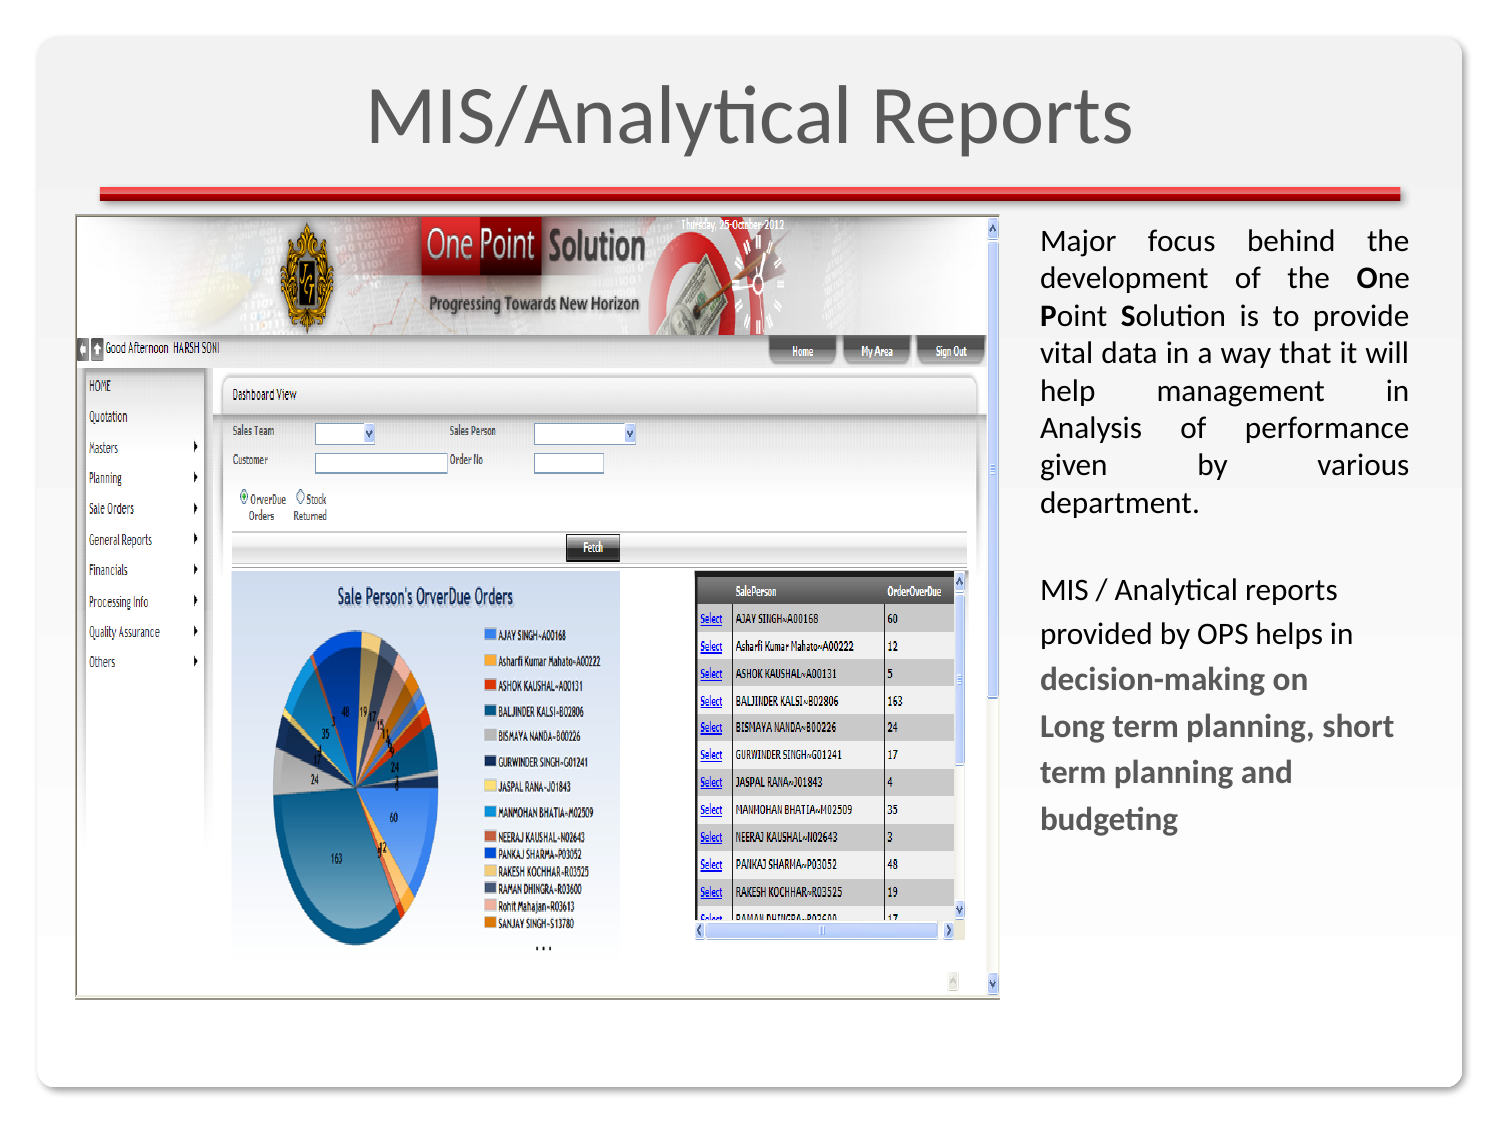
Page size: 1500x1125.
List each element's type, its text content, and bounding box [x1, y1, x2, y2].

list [74, 212, 1001, 1001]
picture [99, 187, 1401, 201]
slide_number 12 [1187, 1042, 1425, 1103]
list Major focus behind the development of the One Point Solution is to provide vital data in a way that it will help management in Analysis of performance given by various department. MIS / Analytical reports provided by OPS helps in decision-making on Long term planning, short term planning and budgeting [1025, 212, 1425, 1005]
title MIS/Analytical Reports [75, 45, 1425, 175]
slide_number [75, 1042, 425, 1103]
footer We Stick With You So You Don’t Get Stuck [512, 1042, 1125, 1103]
